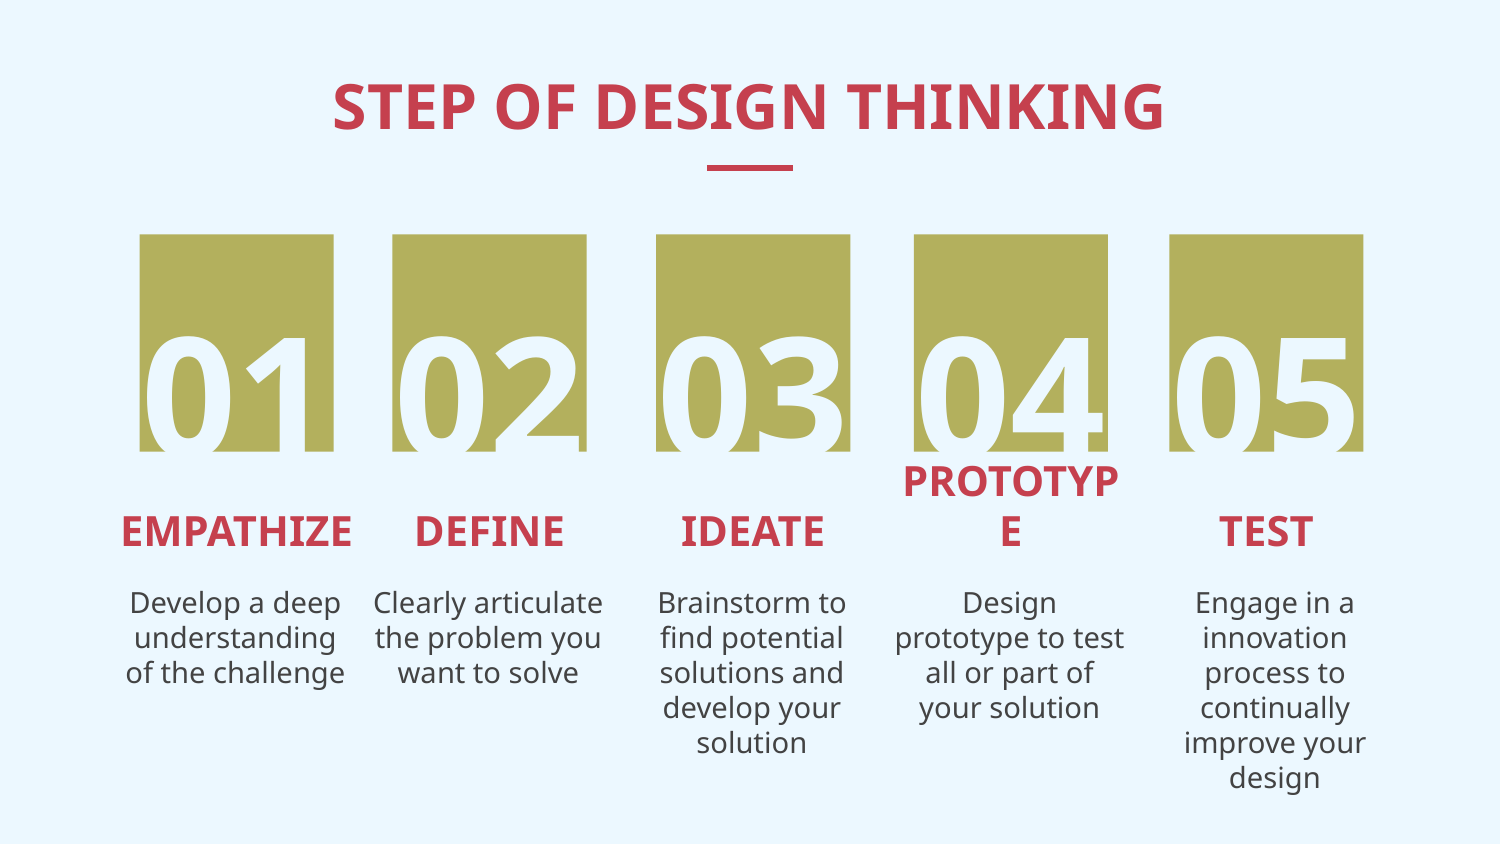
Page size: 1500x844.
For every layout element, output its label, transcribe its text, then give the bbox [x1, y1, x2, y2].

text_box TEST [1143, 515, 1399, 569]
text_box Brainstorm to find potential solutions and develop your solution [620, 569, 878, 772]
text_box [583, 234, 839, 507]
text_box Clearly articulate the problem you want to solve [356, 569, 620, 772]
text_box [319, 234, 581, 507]
text_box Engage in a innovation process to continually improve your design [1142, 569, 1417, 772]
title STEP OF DESIGN THINKING [130, 33, 1370, 157]
text_box IDEATE [621, 515, 879, 569]
text_box EMPATHIZE [105, 515, 357, 569]
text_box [841, 234, 1181, 507]
text_box Develop a deep understanding of the challenge [103, 569, 356, 772]
text_box DEFINE [357, 515, 621, 569]
text_box PROTOTYPE [879, 515, 1143, 571]
text_box Design prototype to test all or part of your solution [878, 569, 1142, 772]
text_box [66, 234, 317, 507]
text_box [1183, 234, 1437, 507]
